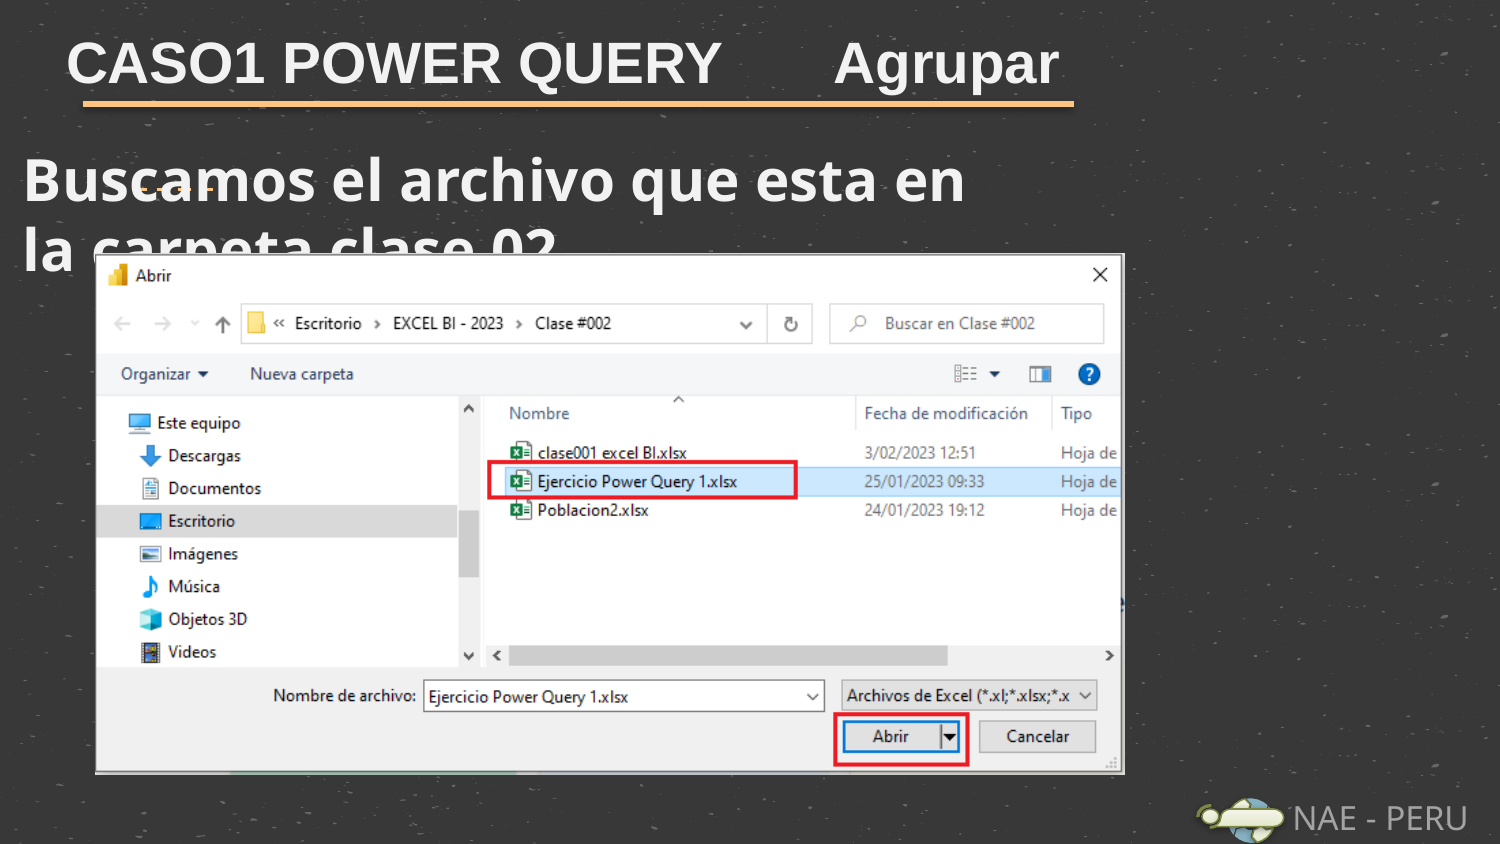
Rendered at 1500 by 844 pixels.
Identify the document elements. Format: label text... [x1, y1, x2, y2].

text_box CASO1 POWER QUERY Agrupar [51, 18, 1233, 103]
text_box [1196, 797, 1284, 844]
text_box NAE - PERU [1248, 789, 1500, 844]
text_box Buscamos el archivo que esta en la carpeta clase 02 [8, 135, 1019, 291]
picture [95, 253, 1126, 775]
